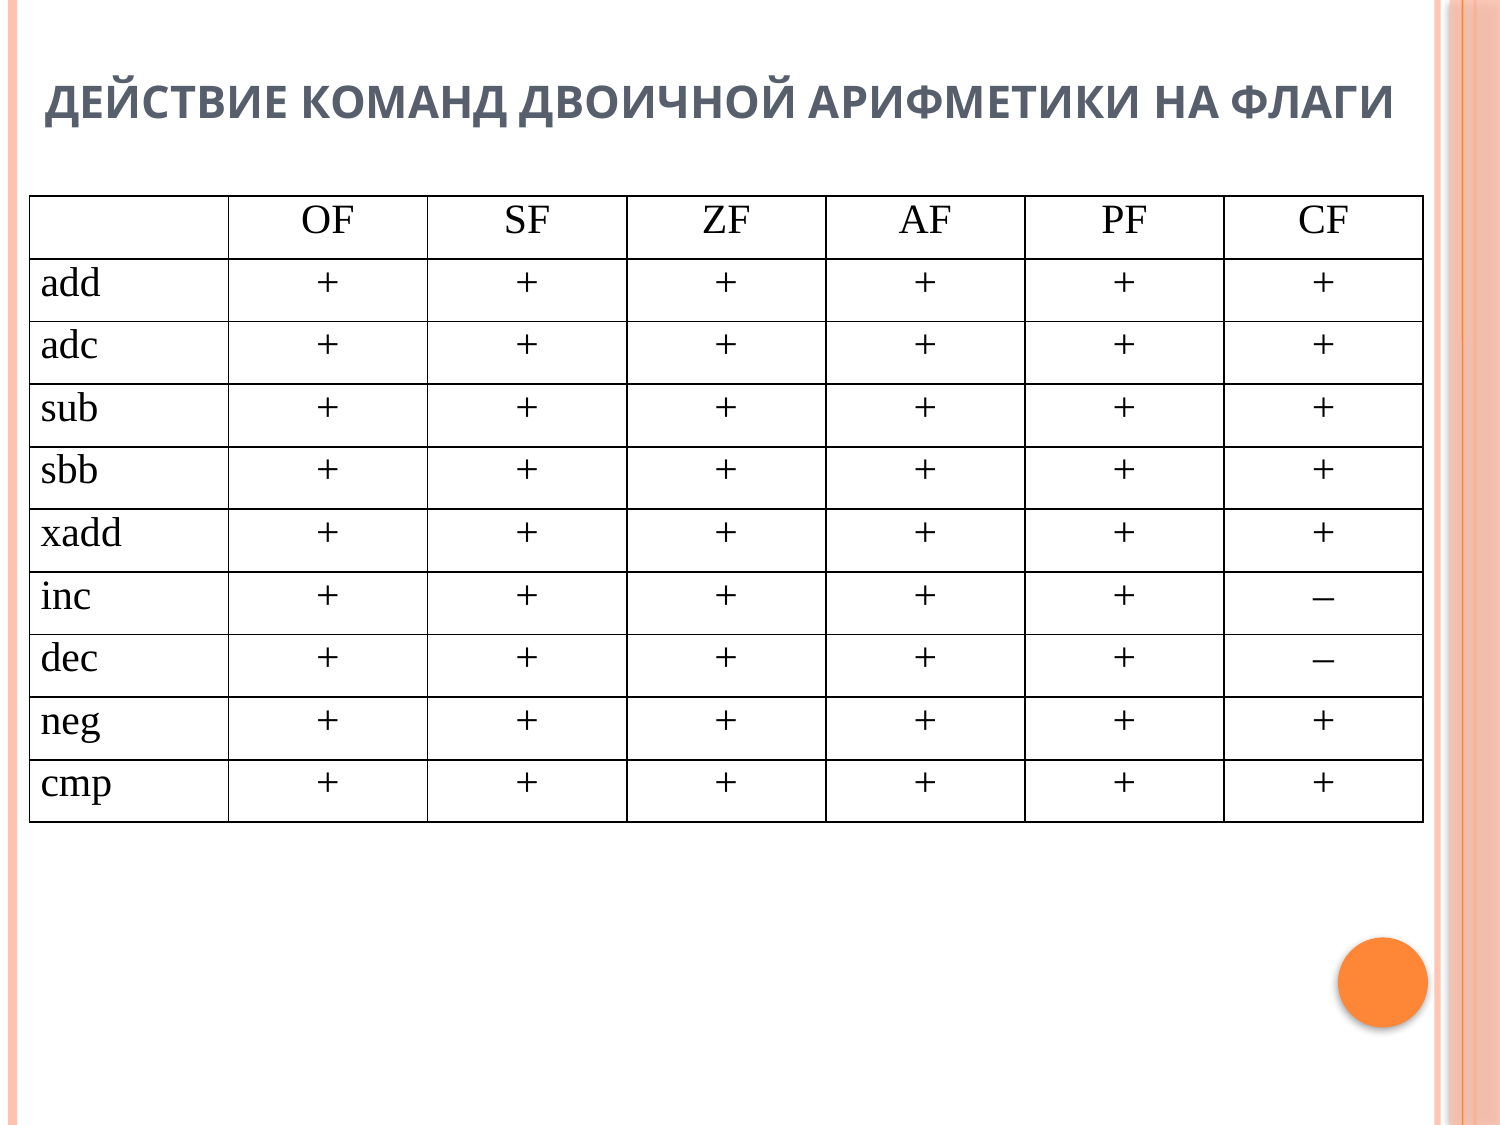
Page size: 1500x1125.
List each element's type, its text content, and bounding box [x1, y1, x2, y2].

table_cell + [628, 448, 825, 508]
table_cell + [628, 698, 825, 759]
table_cell + [1026, 322, 1223, 383]
table_cell + [1026, 698, 1223, 759]
table_cell + [827, 260, 1024, 321]
table_cell + [1225, 761, 1422, 821]
table_cell – [1225, 573, 1422, 634]
table_cell sub [30, 385, 228, 446]
table_cell + [229, 761, 427, 821]
table_cell + [1225, 260, 1422, 321]
table_cell + [229, 448, 427, 508]
table_cell + [428, 448, 626, 508]
table_cell + [428, 322, 626, 383]
table_cell + [1225, 510, 1422, 571]
table_cell + [827, 635, 1024, 696]
table_cell + [827, 322, 1024, 383]
table_cell cmp [30, 761, 228, 821]
table_cell neg [30, 698, 228, 759]
table_cell + [827, 698, 1024, 759]
table_header CF [1225, 197, 1422, 258]
table_cell + [229, 510, 427, 571]
table_cell + [229, 385, 427, 446]
table_cell – [1225, 635, 1422, 696]
table_cell + [827, 385, 1024, 446]
table_cell xadd [30, 510, 228, 571]
table_cell + [428, 573, 626, 634]
table_cell + [628, 385, 825, 446]
table_cell + [428, 510, 626, 571]
table_cell + [628, 260, 825, 321]
table_cell sbb [30, 448, 228, 508]
table_cell + [628, 573, 825, 634]
table_cell + [229, 573, 427, 634]
table_cell + [628, 510, 825, 571]
table_cell + [628, 761, 825, 821]
table_cell add [30, 260, 228, 321]
table_cell inc [30, 573, 228, 634]
table_cell + [1026, 448, 1223, 508]
table_cell + [628, 322, 825, 383]
table_cell + [1225, 698, 1422, 759]
table_cell + [229, 322, 427, 383]
table_cell + [1225, 385, 1422, 446]
table_cell + [1026, 510, 1223, 571]
table_cell + [1225, 322, 1422, 383]
title Действие команд двоичной арифметики на флаги [17, 30, 1424, 135]
table_header PF [1026, 197, 1223, 258]
table_cell adc [30, 322, 228, 383]
table_cell + [229, 635, 427, 696]
table_cell + [428, 385, 626, 446]
table_header OF [229, 197, 427, 258]
table_cell dec [30, 635, 228, 696]
table_cell + [827, 510, 1024, 571]
table_cell + [1026, 761, 1223, 821]
table_cell + [428, 761, 626, 821]
table_header [30, 197, 228, 258]
table_cell + [428, 698, 626, 759]
table_cell + [229, 698, 427, 759]
table_header SF [428, 197, 626, 258]
table_header AF [827, 197, 1024, 258]
table_cell + [1026, 573, 1223, 634]
table_cell + [1026, 385, 1223, 446]
table_cell + [1026, 635, 1223, 696]
table_cell + [827, 573, 1024, 634]
table_cell + [827, 448, 1024, 508]
table_cell + [1026, 260, 1223, 321]
table_cell + [1225, 448, 1422, 508]
table_cell + [229, 260, 427, 321]
table_cell + [428, 260, 626, 321]
table_cell + [827, 761, 1024, 821]
table_cell + [628, 635, 825, 696]
table_cell + [428, 635, 626, 696]
table_header ZF [628, 197, 825, 258]
